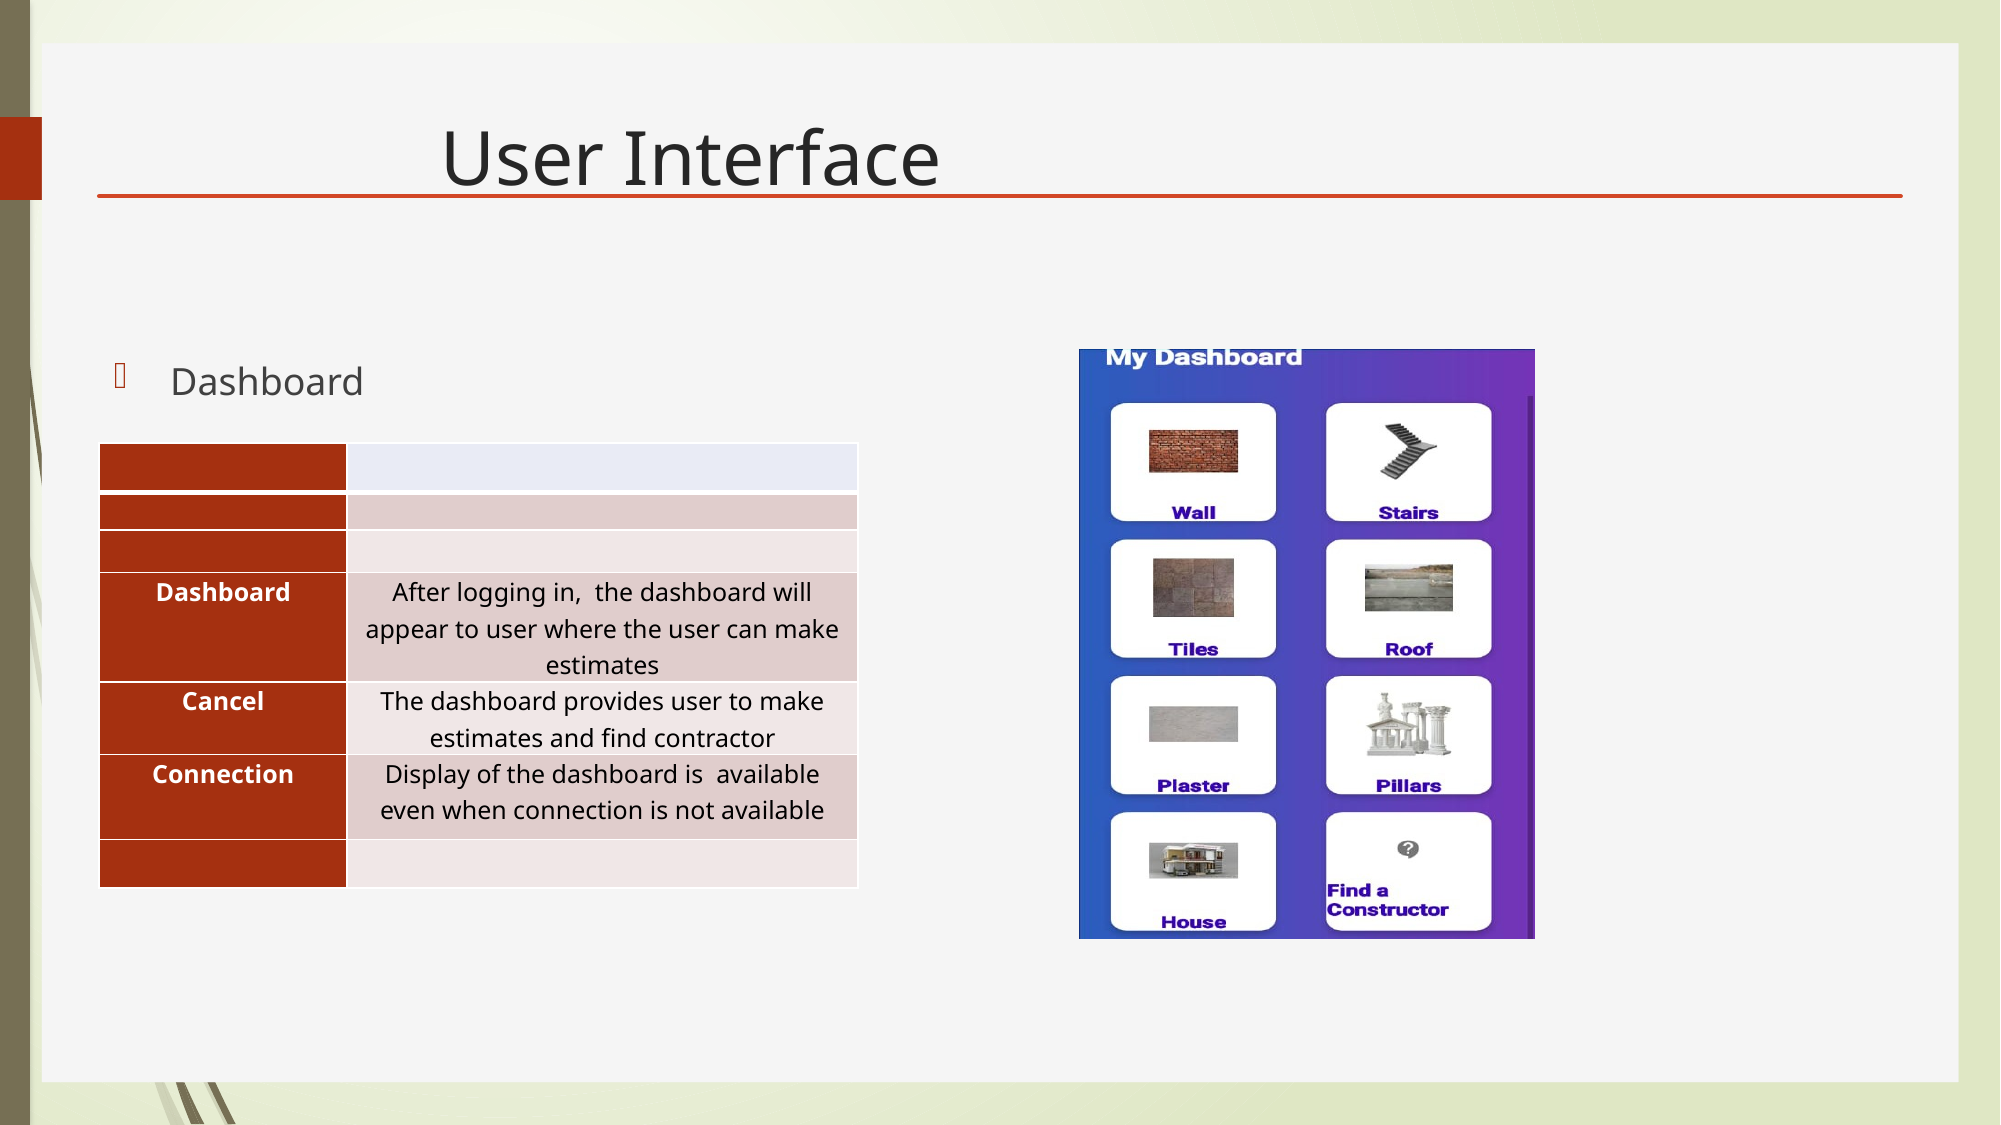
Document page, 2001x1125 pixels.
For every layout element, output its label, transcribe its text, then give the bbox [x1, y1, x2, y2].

table_cell Dashboard [100, 573, 346, 681]
table_cell [348, 840, 857, 887]
table_cell [348, 495, 857, 529]
table_header [348, 444, 857, 490]
table_cell [100, 531, 346, 572]
title User Interface [425, 102, 1888, 313]
table_header [100, 444, 346, 490]
table_cell After logging in, the dashboard will appear to user where the user can make estimates [348, 573, 857, 681]
table_cell Cancel [100, 683, 346, 754]
table_cell [100, 495, 346, 529]
table_cell [348, 531, 857, 572]
table_cell Connection [100, 755, 346, 839]
table_cell The dashboard provides user to make estimates and find contractor [348, 683, 857, 754]
table_cell Display of the dashboard is available even when connection is not available [348, 755, 857, 839]
picture [1079, 349, 1536, 939]
list Dashboard [98, 350, 2000, 970]
table_cell [100, 840, 346, 887]
